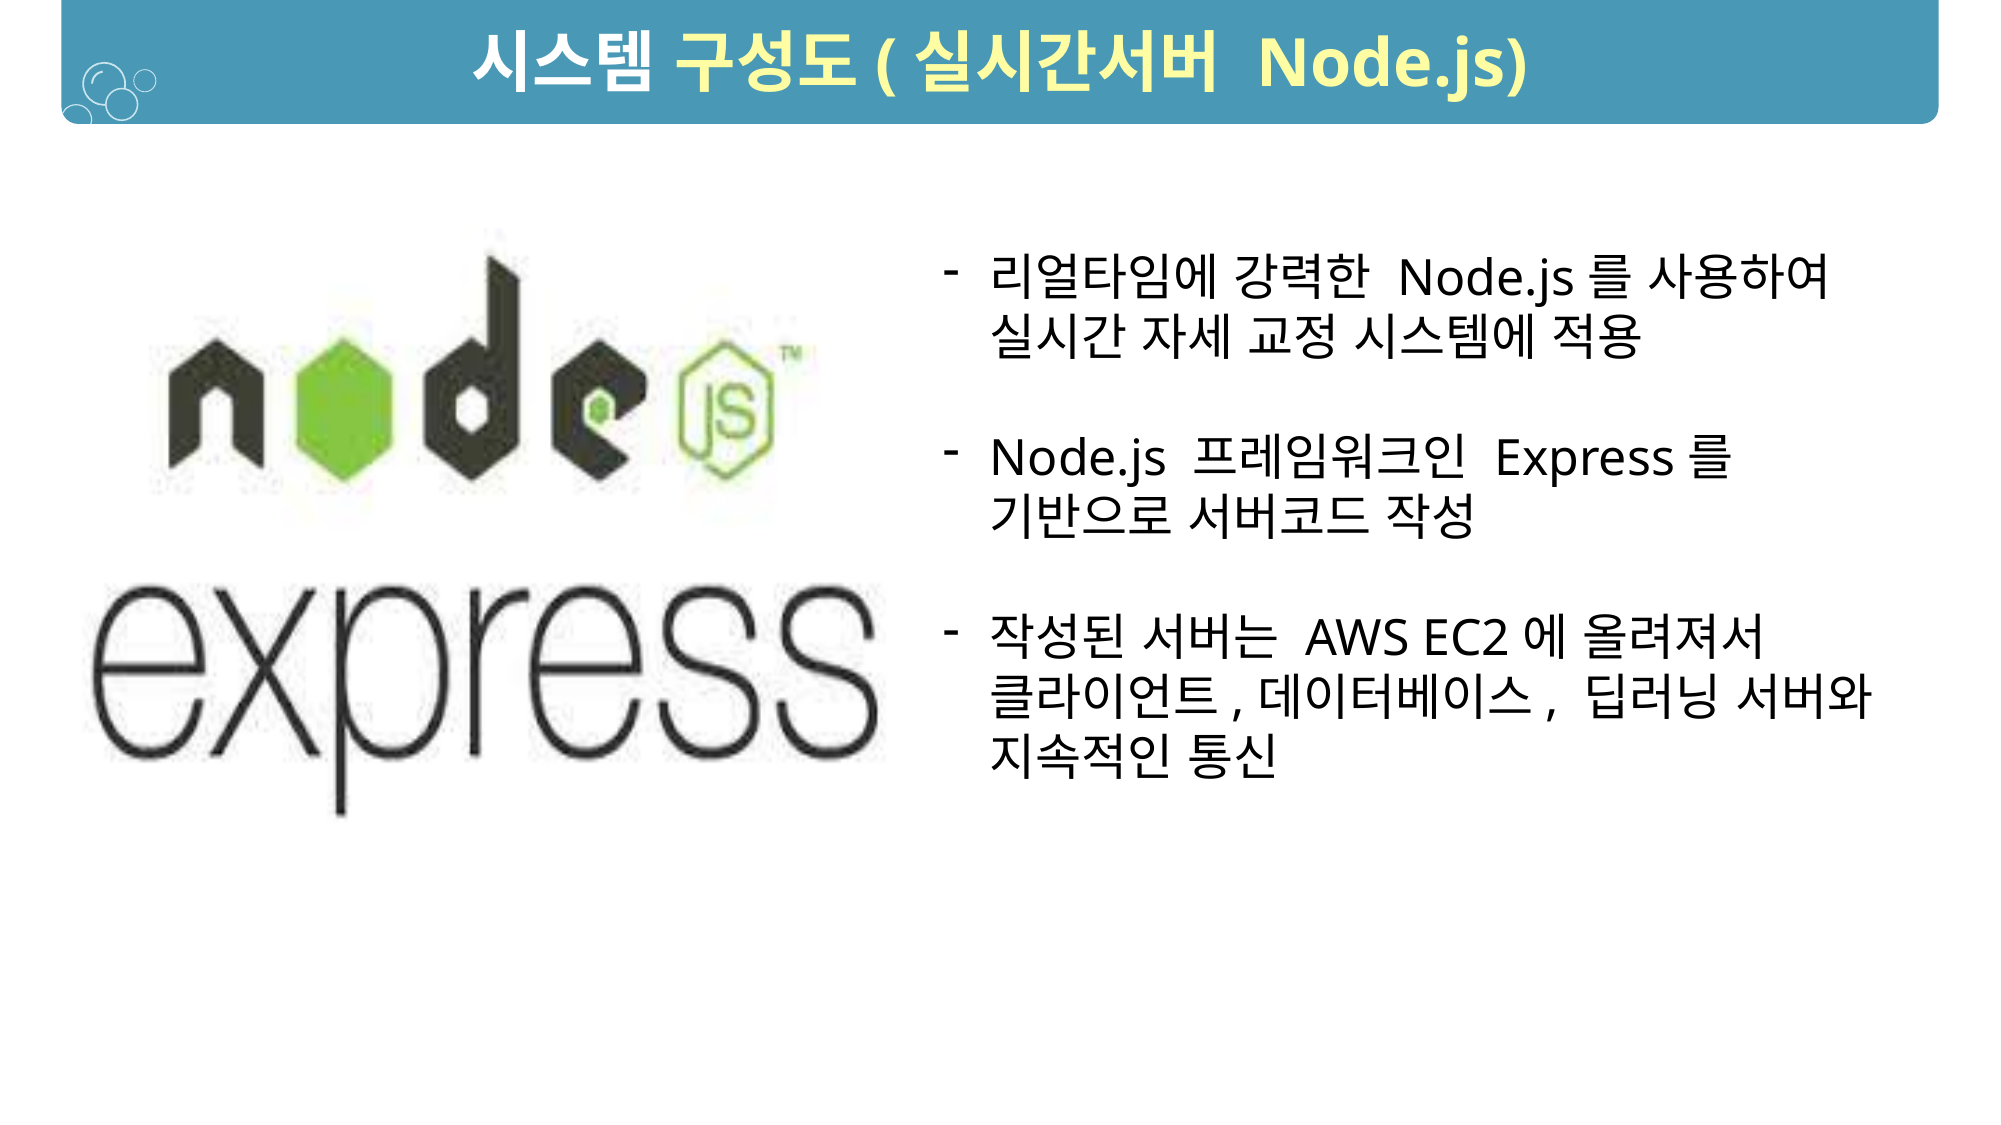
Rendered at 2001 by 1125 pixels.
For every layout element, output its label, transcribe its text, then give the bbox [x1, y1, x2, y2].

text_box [61, 0, 1939, 124]
picture [61, 228, 906, 845]
text_box 리얼타임에 강력한 Node.js를 사용하여 실시간 자세 교정 시스템에 적용 Node.js 프레임워크인 Express를 기반으로 서버코드 작성 작성된 서버는 AWS EC2에 올려져서 클라이언트,데이터베이스, 딥러닝 서버와 지속적인 통신 [928, 238, 1908, 838]
